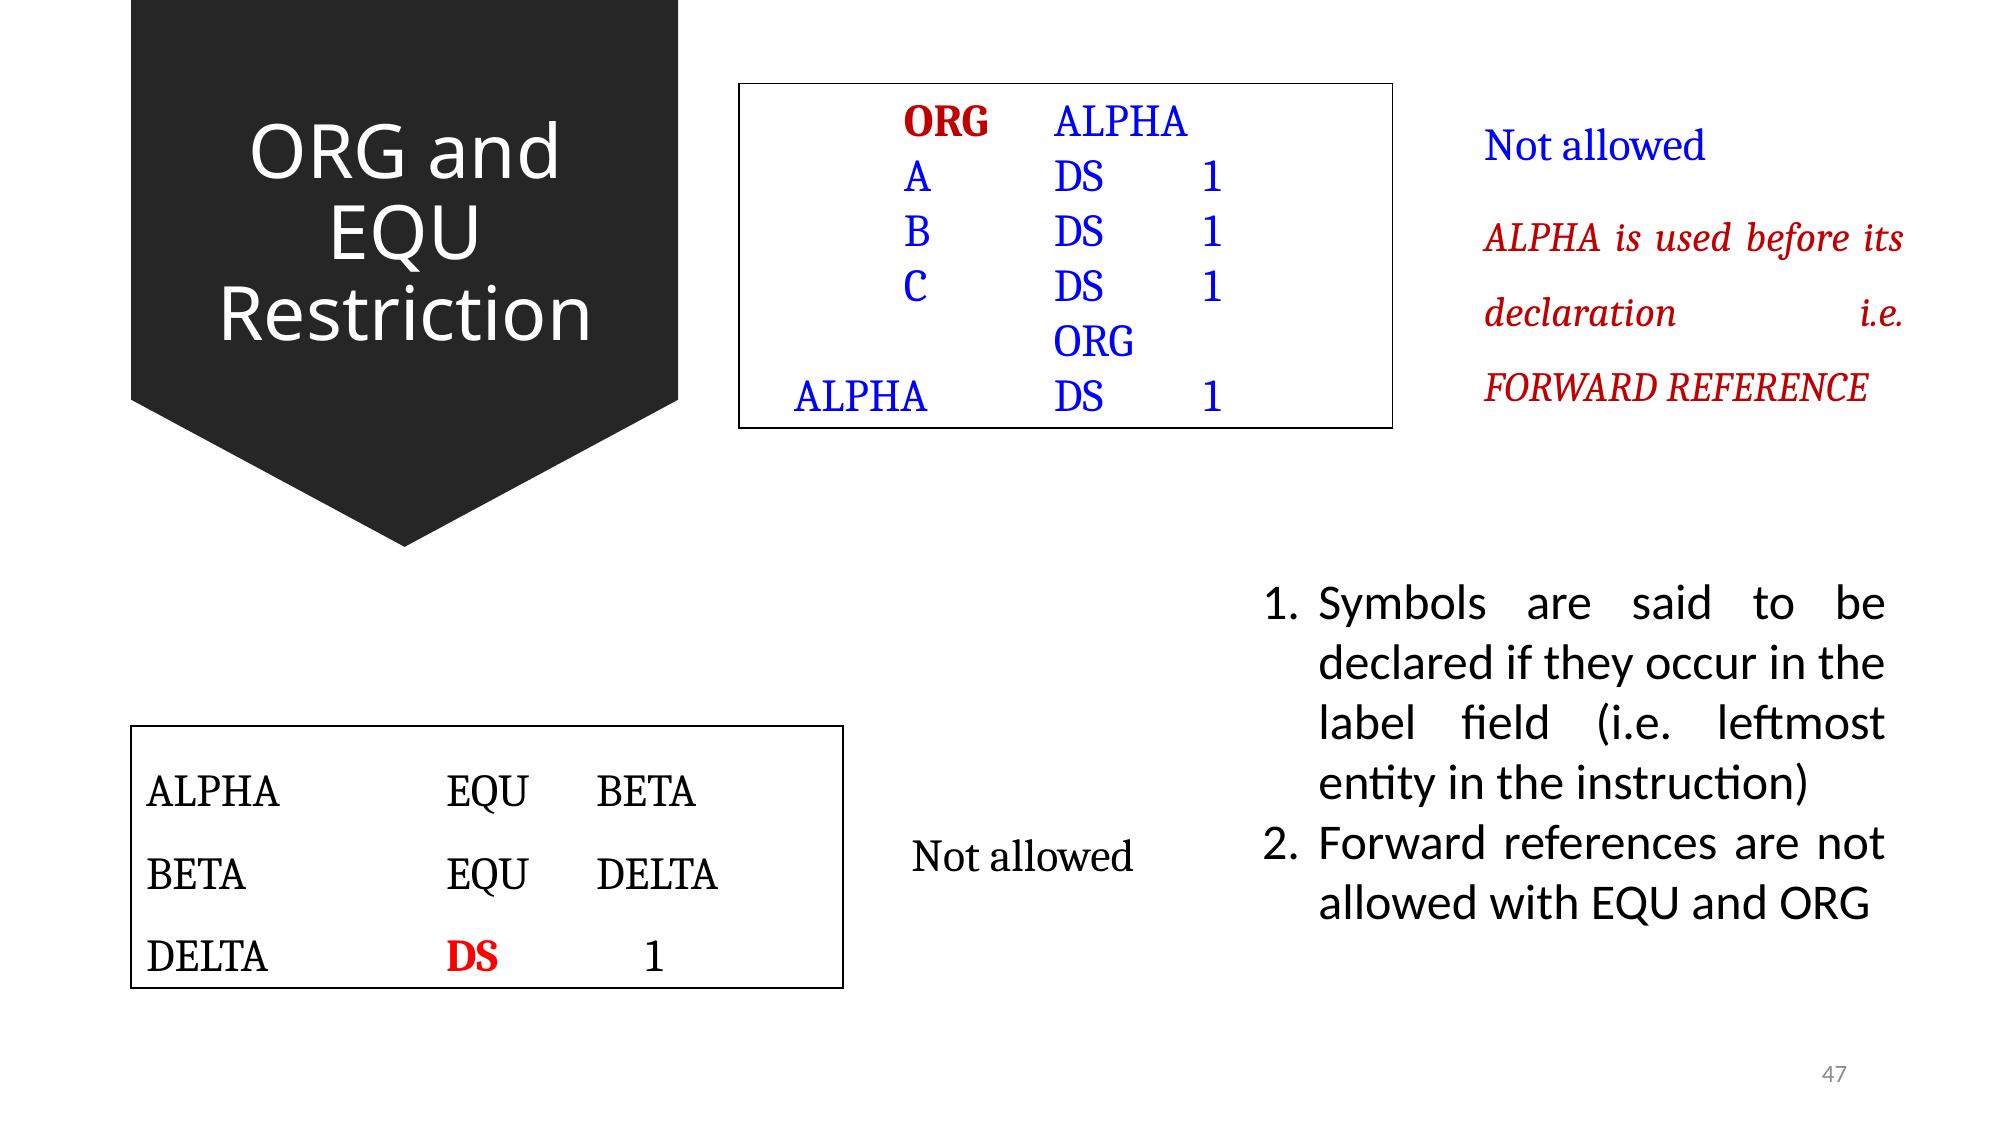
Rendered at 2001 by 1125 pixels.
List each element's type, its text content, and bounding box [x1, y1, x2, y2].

text_box Not allowed [896, 818, 1150, 888]
text_box ALPHA is used before its declaration i.e. FORWARD REFERENCE [1468, 177, 1919, 418]
text_box [203, 440, 606, 549]
title ORG and EQU Restriction [168, 31, 643, 440]
text_box Not allowed [1468, 107, 1812, 177]
slide_number 47 [1412, 1042, 1863, 1103]
text_box ALPHA EQU BETA BETA EQU DELTA DELTA DS 1 [131, 726, 843, 989]
text_box [130, 0, 680, 421]
text_box Symbols are said to be declared if they occur in the label field (i.e. leftmost entity in the instruction) Forward references are not allowed with EQU and ORG [1247, 562, 1901, 938]
text_box ORG ALPHA A DS 1 B DS 1 C DS 1 ORG ALPHA DS 1 [739, 83, 1393, 428]
